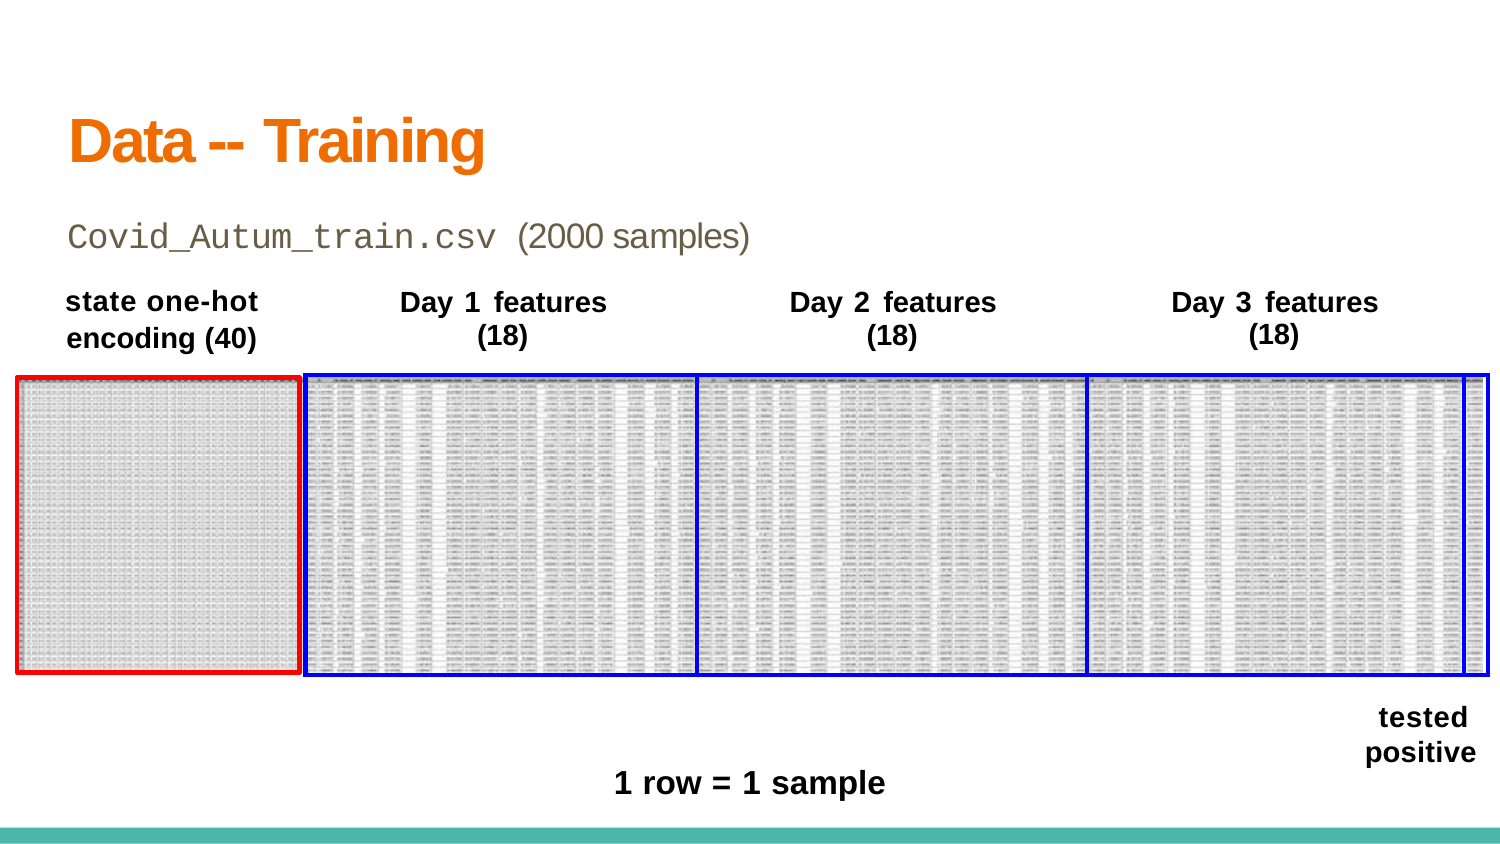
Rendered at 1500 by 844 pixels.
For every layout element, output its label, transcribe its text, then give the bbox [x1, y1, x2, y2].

text_box Day 3 features (18) [1169, 275, 1382, 352]
text_box state one-hot encoding (40) [63, 276, 262, 357]
text_box [0, 827, 1500, 844]
text_box tested 1 row = 1 sample [611, 691, 1469, 804]
text_box Data -- Training Covid_Autum_train.csv (2000 samples) [64, 102, 829, 258]
text_box positive [1362, 725, 1480, 770]
text_box Day 2 features (18) [787, 276, 1000, 353]
picture [17, 377, 1483, 673]
text_box Day 1 features (18) [397, 276, 610, 353]
